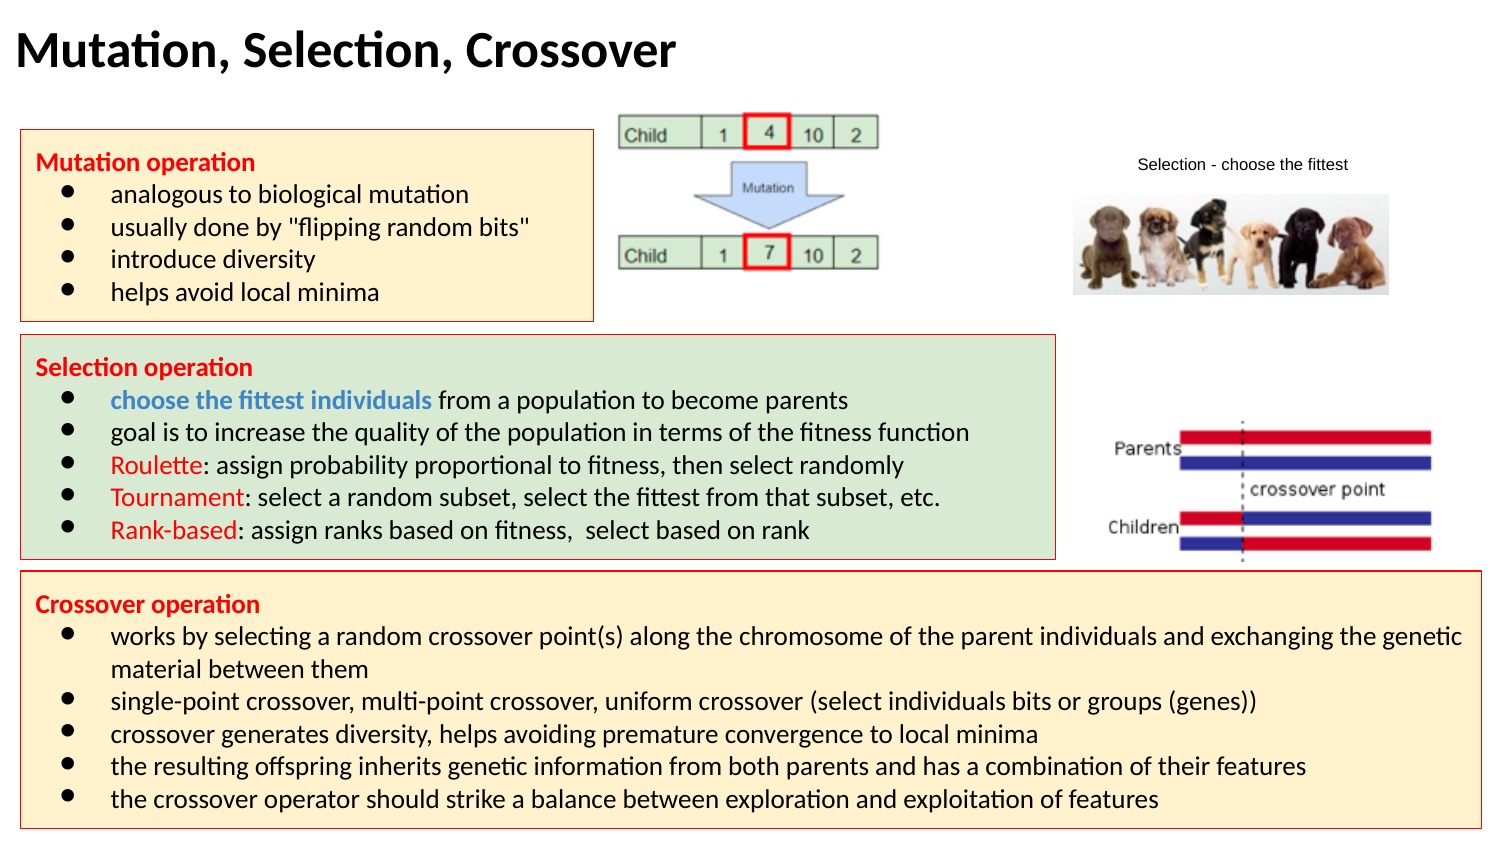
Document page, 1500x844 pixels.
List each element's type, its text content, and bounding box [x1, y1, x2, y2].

picture [1108, 421, 1433, 563]
text_box Crossover operation works by selecting a random crossover point(s) along the chromosome of the parent individuals and exchanging the genetic material between them single-point crossover, multi-point crossover, uniform crossover (select individuals bits or groups (genes)) crossover generates diversity, helps avoiding premature convergence to local minima the resulting offspring inherits genetic information from both parents and has a combination of their features the crossover operator should strike a balance between exploration and exploitation of features [20, 571, 1482, 829]
text_box Mutation, Selection, Crossover [0, 0, 887, 93]
picture [606, 100, 897, 296]
text_box Selection - choose the fittest [1122, 143, 1389, 184]
text_box Mutation operation analogous to biological mutation usually done by "flipping random bits" introduce diversity helps avoid local minima [20, 129, 594, 322]
picture [1072, 194, 1389, 296]
text_box Selection operation choose the fittest individuals from a population to become parents goal is to increase the quality of the population in terms of the fitness function Roulette: assign probability proportional to fitness, then select randomly Tournament: select a random subset, select the fittest from that subset, etc. Rank-based: assign ranks based on fitness, select based on rank [20, 334, 1056, 560]
